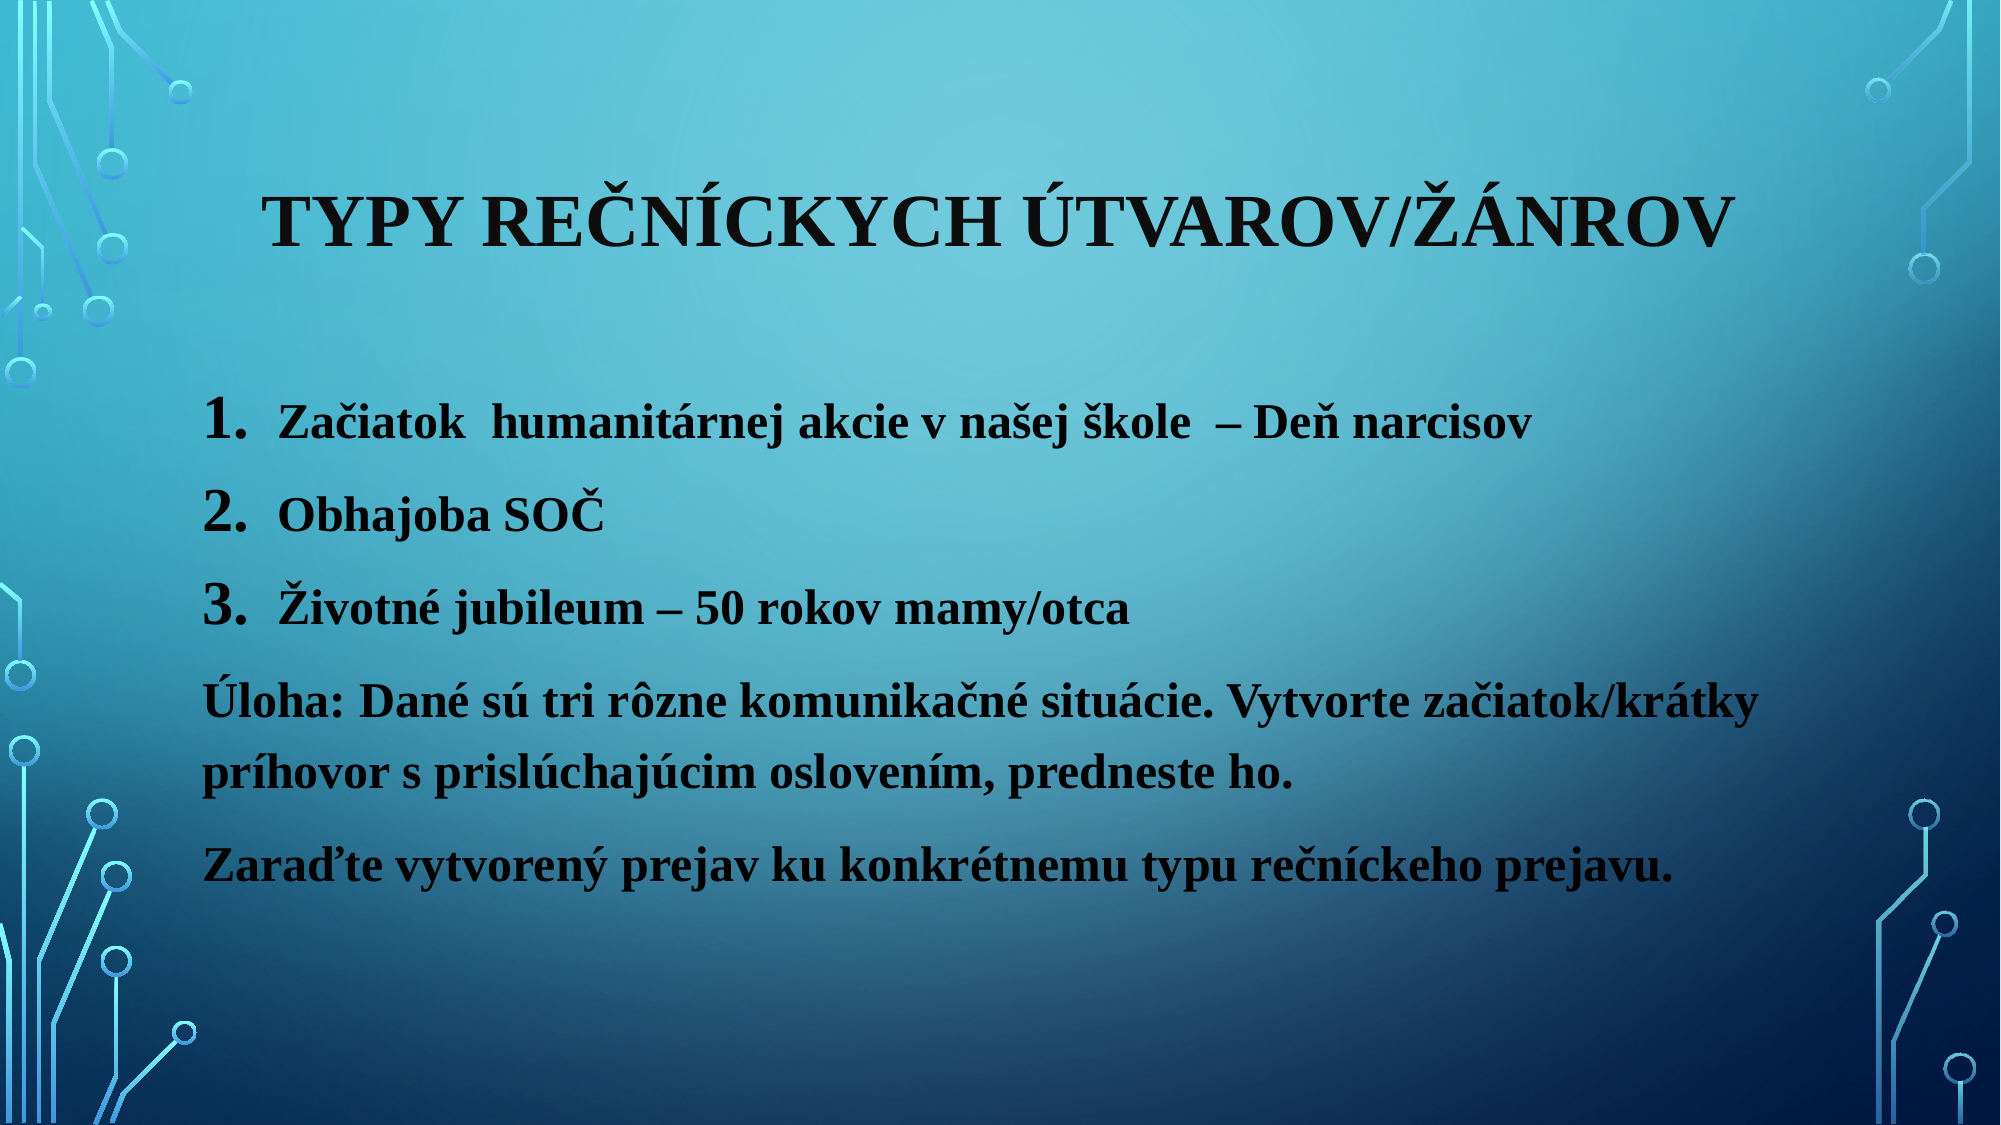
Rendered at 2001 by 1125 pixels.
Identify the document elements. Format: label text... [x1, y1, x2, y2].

title Typy rečníckych útvarov/Žánrov [187, 101, 1813, 344]
list Začiatok humanitárnej akcie v našej škole – Deň narcisov Obhajoba SOČ Životné jubileum – 50 rokov mamy/otca Úloha: Dané sú tri rôzne komunikačné situácie. Vytvorte začiatok/krátky príhovor s prislúchajúcim oslovením, predneste ho. Zaraďte vytvorený prejav ku konkrétnemu typu rečníckeho prejavu. [187, 369, 1813, 950]
